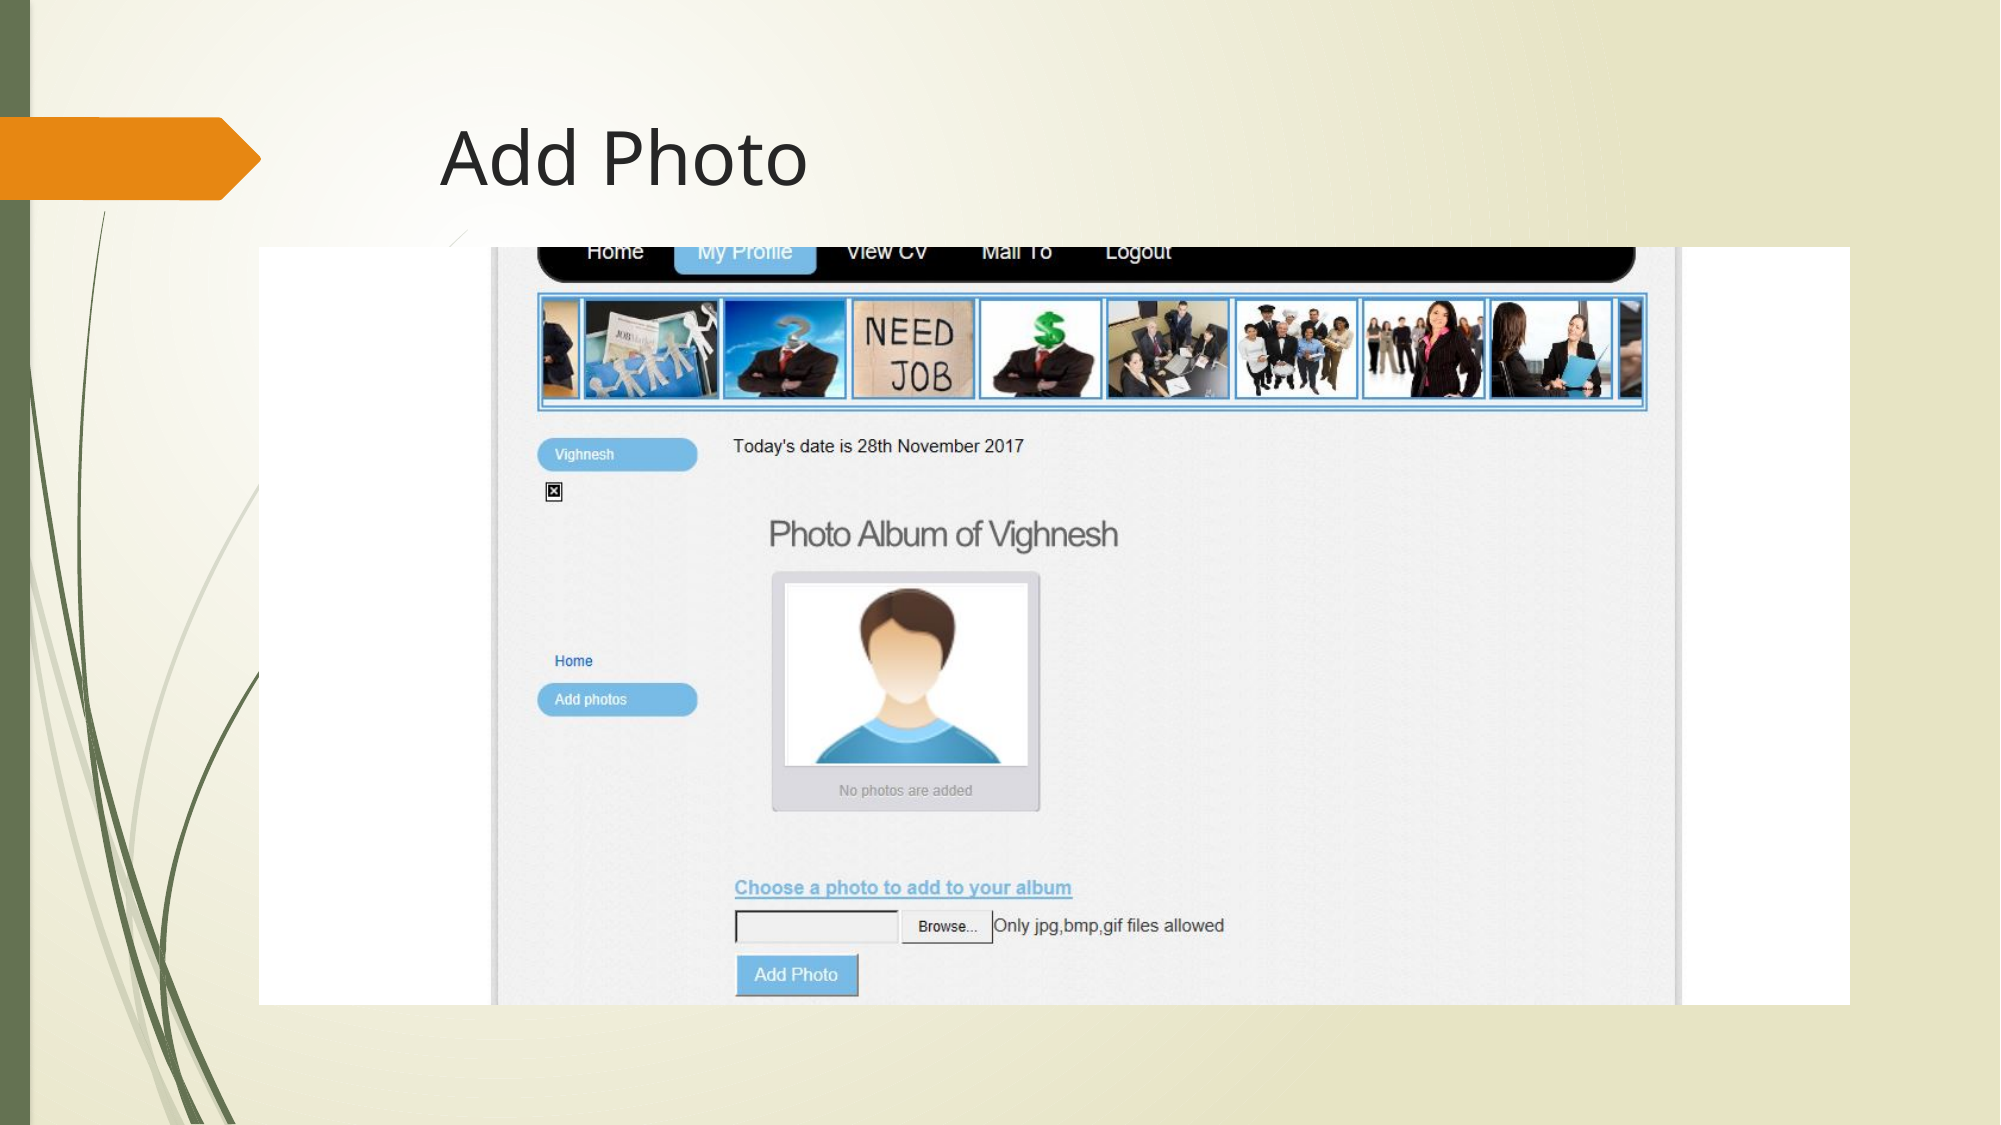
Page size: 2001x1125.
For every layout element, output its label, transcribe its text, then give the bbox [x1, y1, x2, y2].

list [259, 247, 1851, 1005]
title Add Photo [425, 102, 1888, 313]
